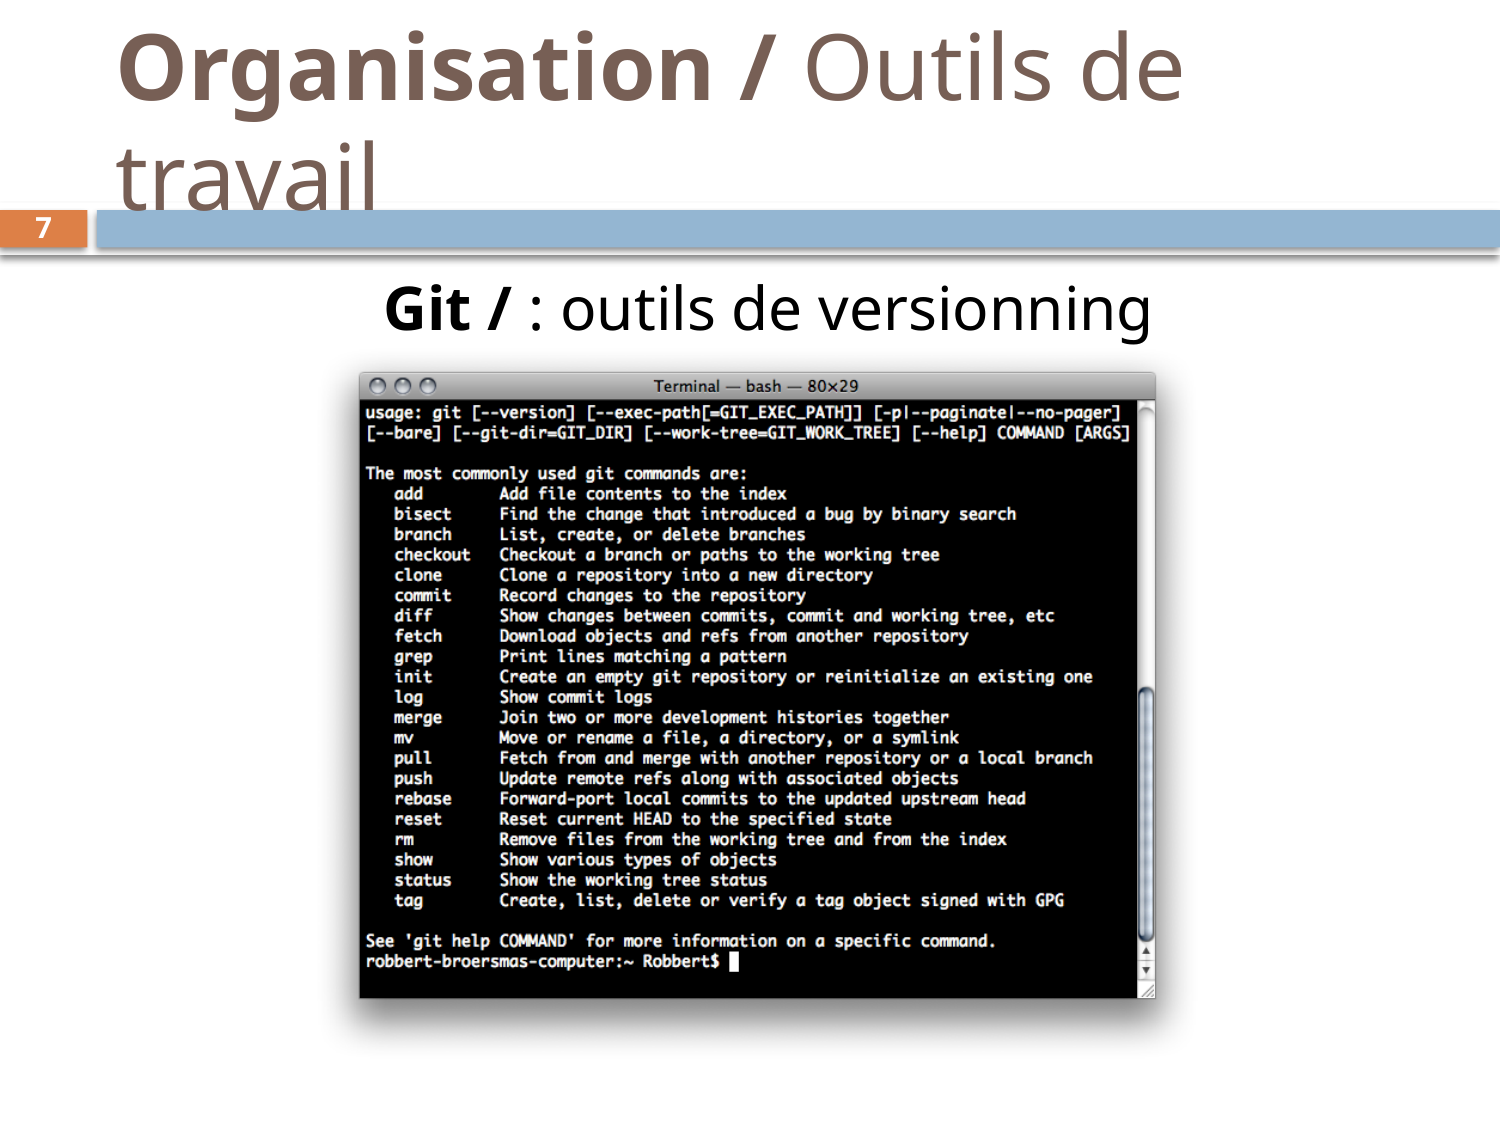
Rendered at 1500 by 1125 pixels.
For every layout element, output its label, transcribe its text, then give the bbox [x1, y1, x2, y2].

list Git / : outils de versionning [100, 262, 1438, 1000]
slide_number 7 [0, 208, 88, 249]
title Organisation / Outils de travail [100, 37, 1438, 200]
picture [312, 343, 1203, 1065]
